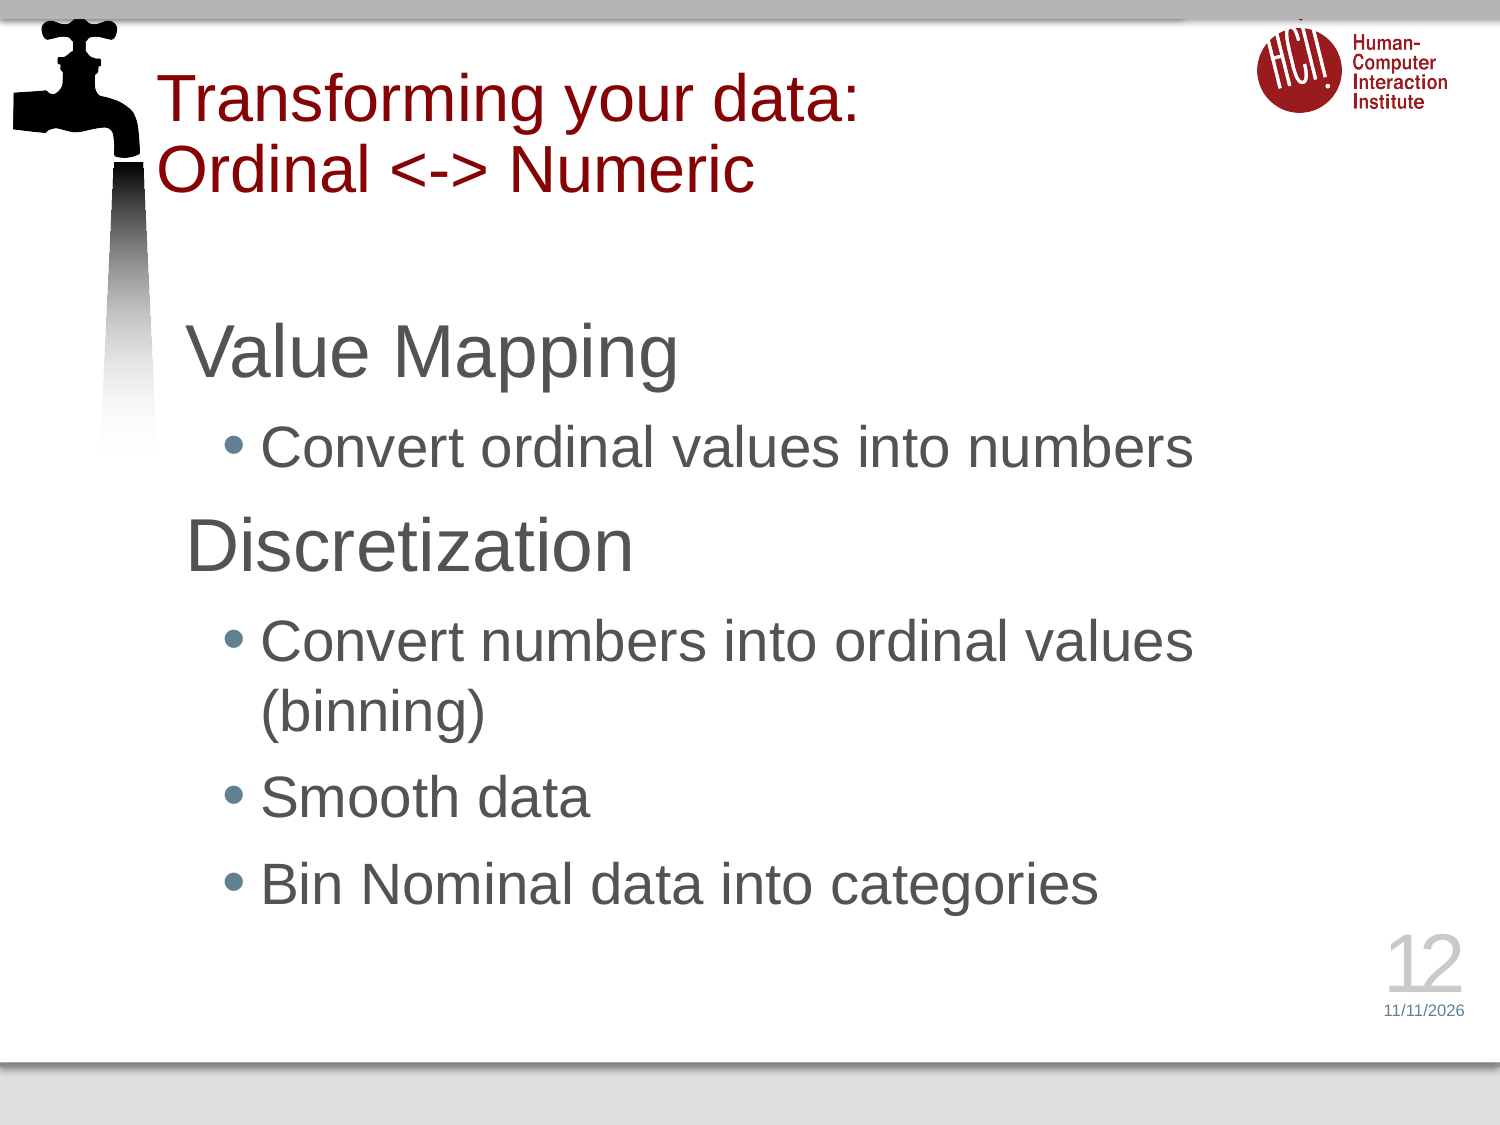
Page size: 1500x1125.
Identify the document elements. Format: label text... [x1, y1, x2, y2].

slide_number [1369, 1009, 1479, 1020]
picture [1257, 20, 1447, 113]
title Transforming your data: Ordinal <-> Numeric [156, 50, 1187, 214]
slide_number 12 [1369, 924, 1479, 1009]
list Value Mapping Convert ordinal values into numbers Discretization Convert numbers into ordinal values (binning) Smooth data Bin Nominal data into categories [185, 303, 1342, 1022]
picture [13, 20, 140, 158]
